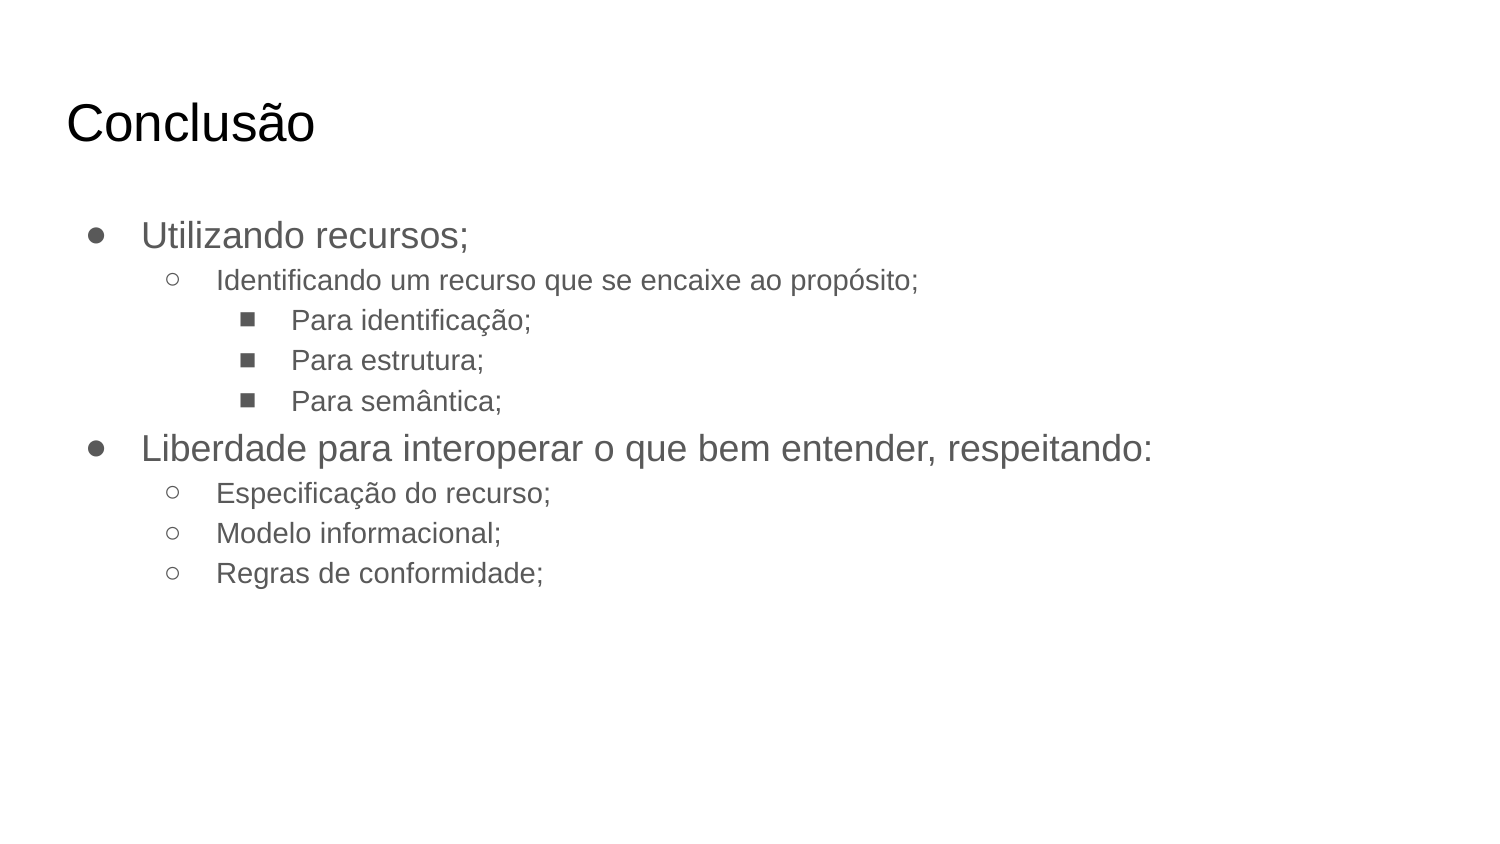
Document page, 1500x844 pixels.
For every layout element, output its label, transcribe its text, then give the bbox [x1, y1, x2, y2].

title Conclusão [51, 72, 1449, 167]
list Utilizando recursos; Identificando um recurso que se encaixe ao propósito; Para identificação; Para estrutura; Para semântica; Liberdade para interoperar o que bem entender, respeitando: Especificação do recurso; Modelo informacional; Regras de conformidade; [51, 189, 1449, 750]
